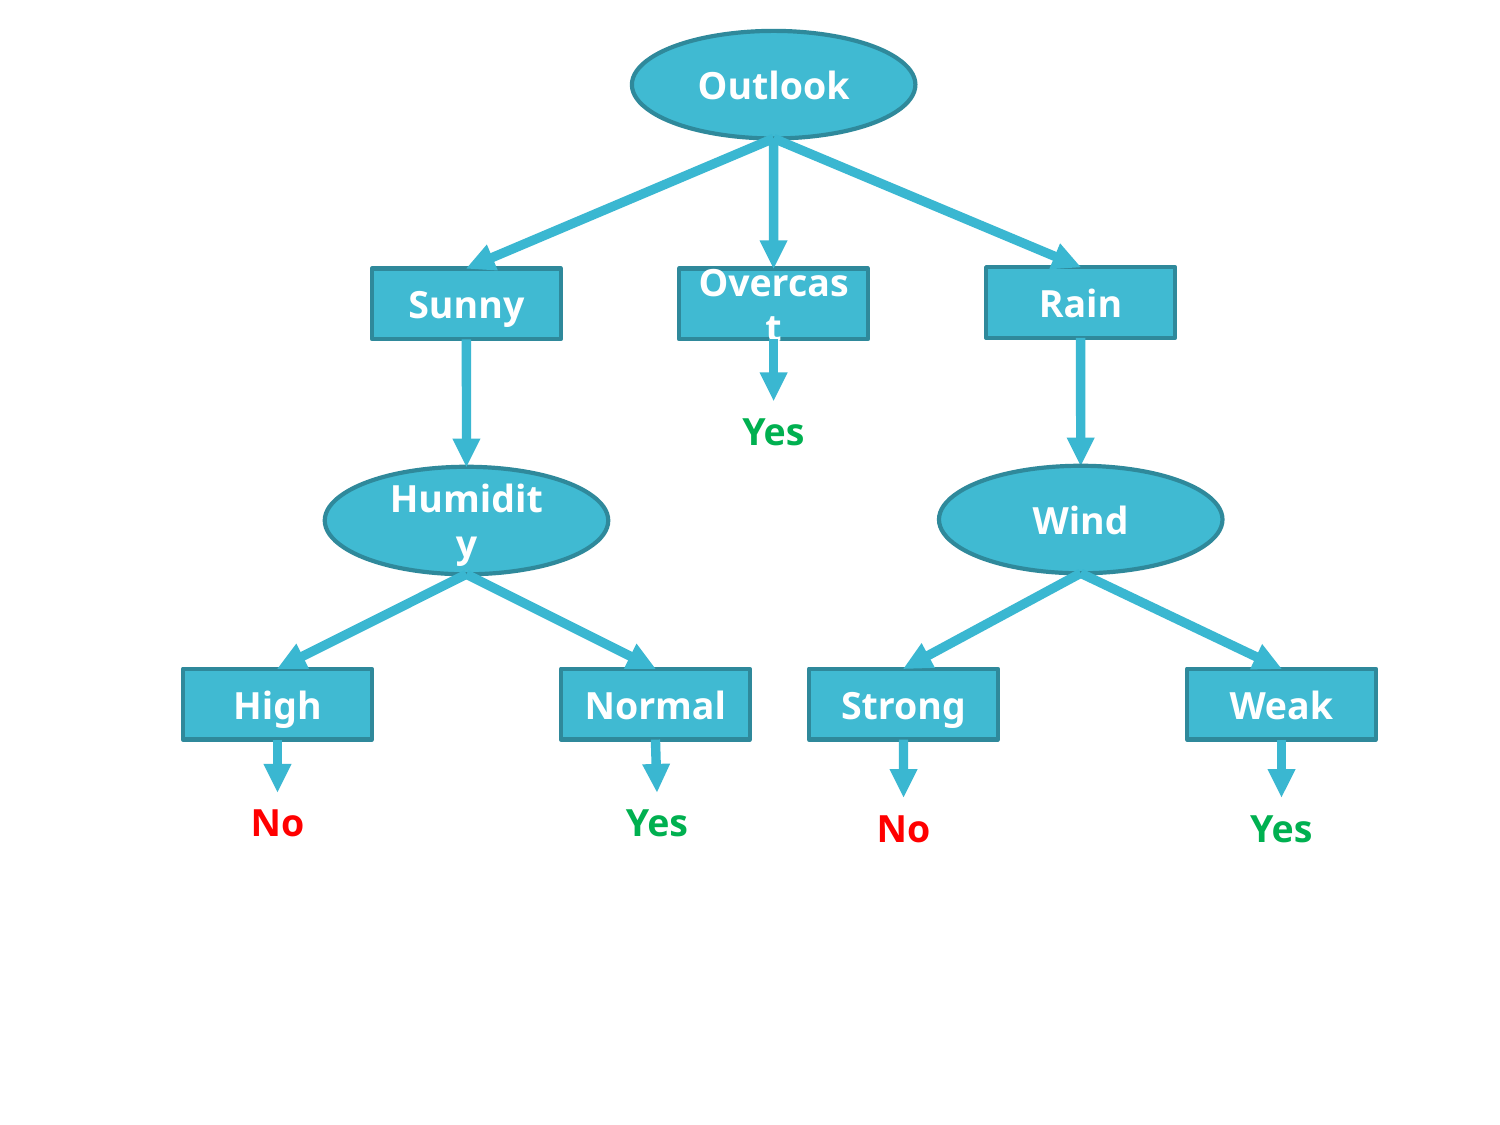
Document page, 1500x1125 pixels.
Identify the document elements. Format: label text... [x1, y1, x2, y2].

text_box High [181, 667, 374, 742]
text_box Strong [807, 667, 1000, 742]
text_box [773, 138, 1081, 268]
text_box Overcast [677, 276, 870, 341]
text_box Weak [1185, 667, 1378, 742]
text_box No [235, 792, 320, 852]
text_box Yes [610, 792, 703, 852]
text_box Yes [1235, 797, 1328, 857]
text_box Outlook [629, 28, 918, 136]
text_box Humidity [322, 464, 611, 572]
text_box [277, 573, 465, 669]
text_box Rain [984, 265, 1177, 340]
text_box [903, 573, 1078, 670]
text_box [1080, 573, 1282, 670]
text_box Normal [559, 667, 752, 742]
text_box Yes [727, 400, 820, 461]
text_box Wind [936, 463, 1225, 571]
text_box No [861, 797, 946, 857]
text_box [466, 573, 656, 669]
text_box Sunny [370, 266, 563, 341]
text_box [466, 138, 770, 269]
